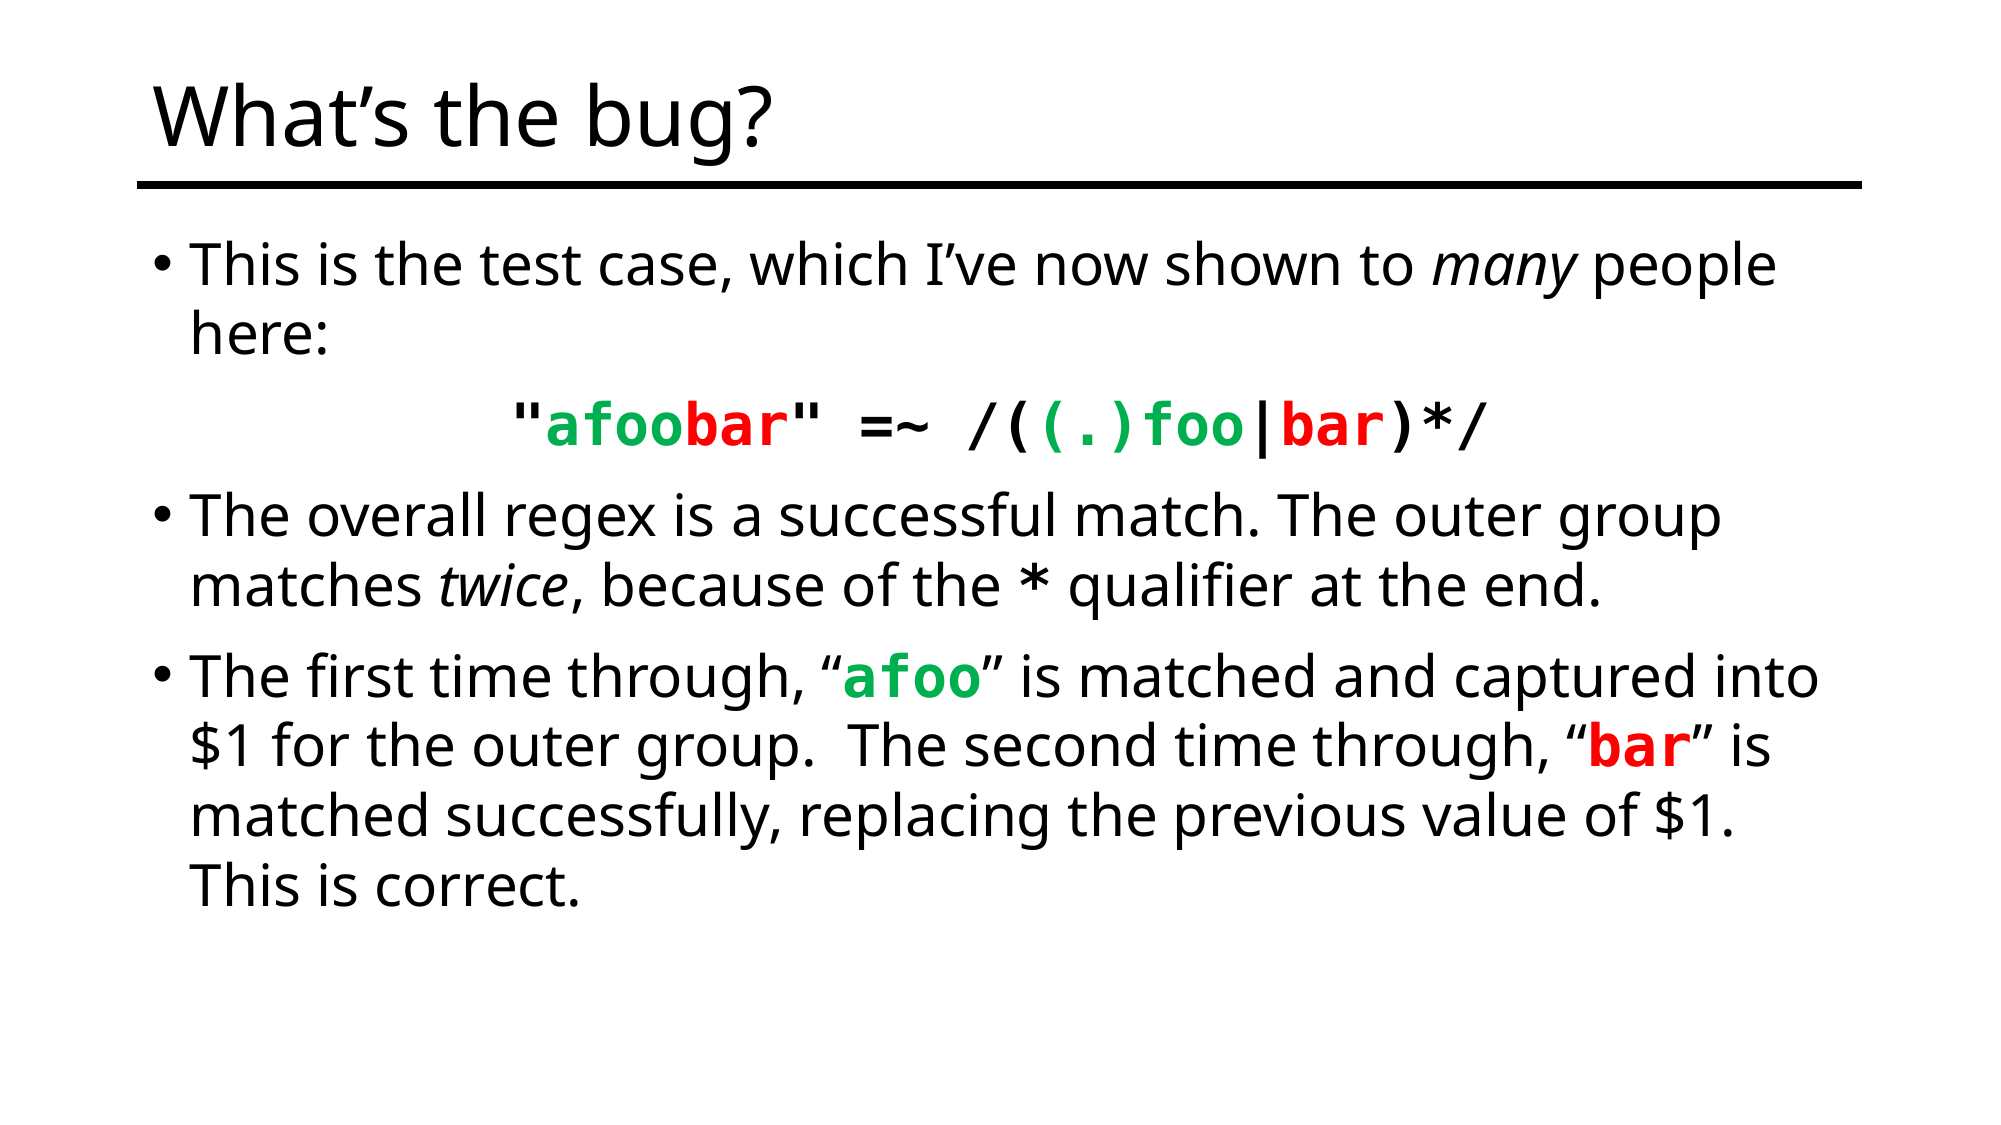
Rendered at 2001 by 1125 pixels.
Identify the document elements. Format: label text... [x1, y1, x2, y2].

title What’s the bug? [137, 58, 1863, 182]
list This is the test case, which I’ve now shown to many people here: "afoobar" =~ /((.)foo|bar)*/ The overall regex is a successful match. The outer group matches twice, because of the * qualifier at the end. The first time through, “afoo” is matched and captured into $1 for the outer group. The second time through, “bar” is matched successfully, replacing the previous value of $1. This is correct. [137, 219, 1863, 1021]
